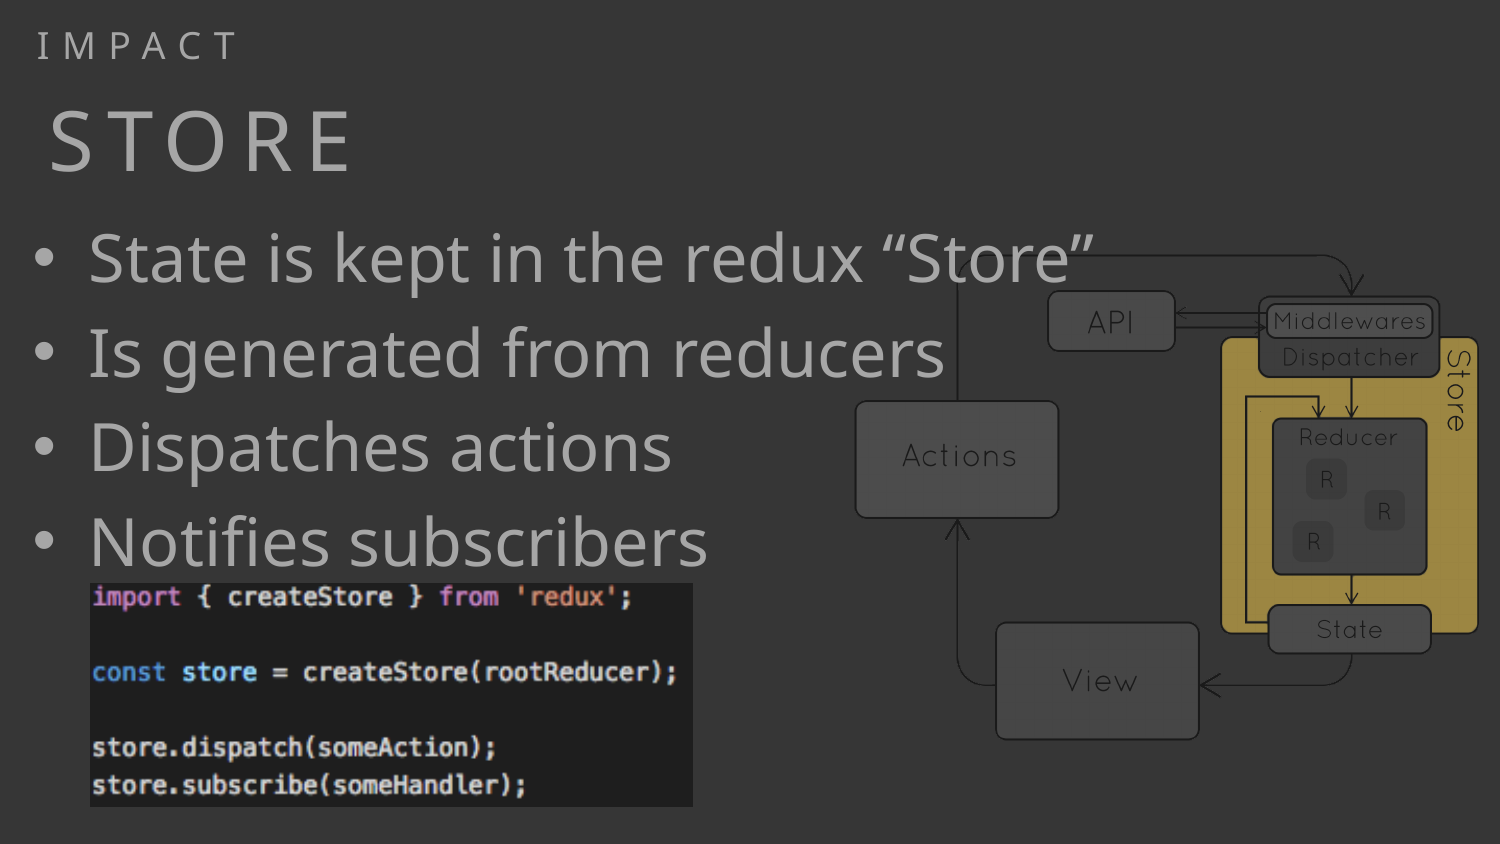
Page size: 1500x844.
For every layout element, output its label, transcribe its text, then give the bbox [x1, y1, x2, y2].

title Store [40, 66, 1392, 209]
picture [813, 229, 1500, 755]
picture [90, 583, 694, 808]
list State is kept in the redux “Store” Is generated from reducers Dispatches actions Notifies subscribers [24, 208, 1408, 777]
